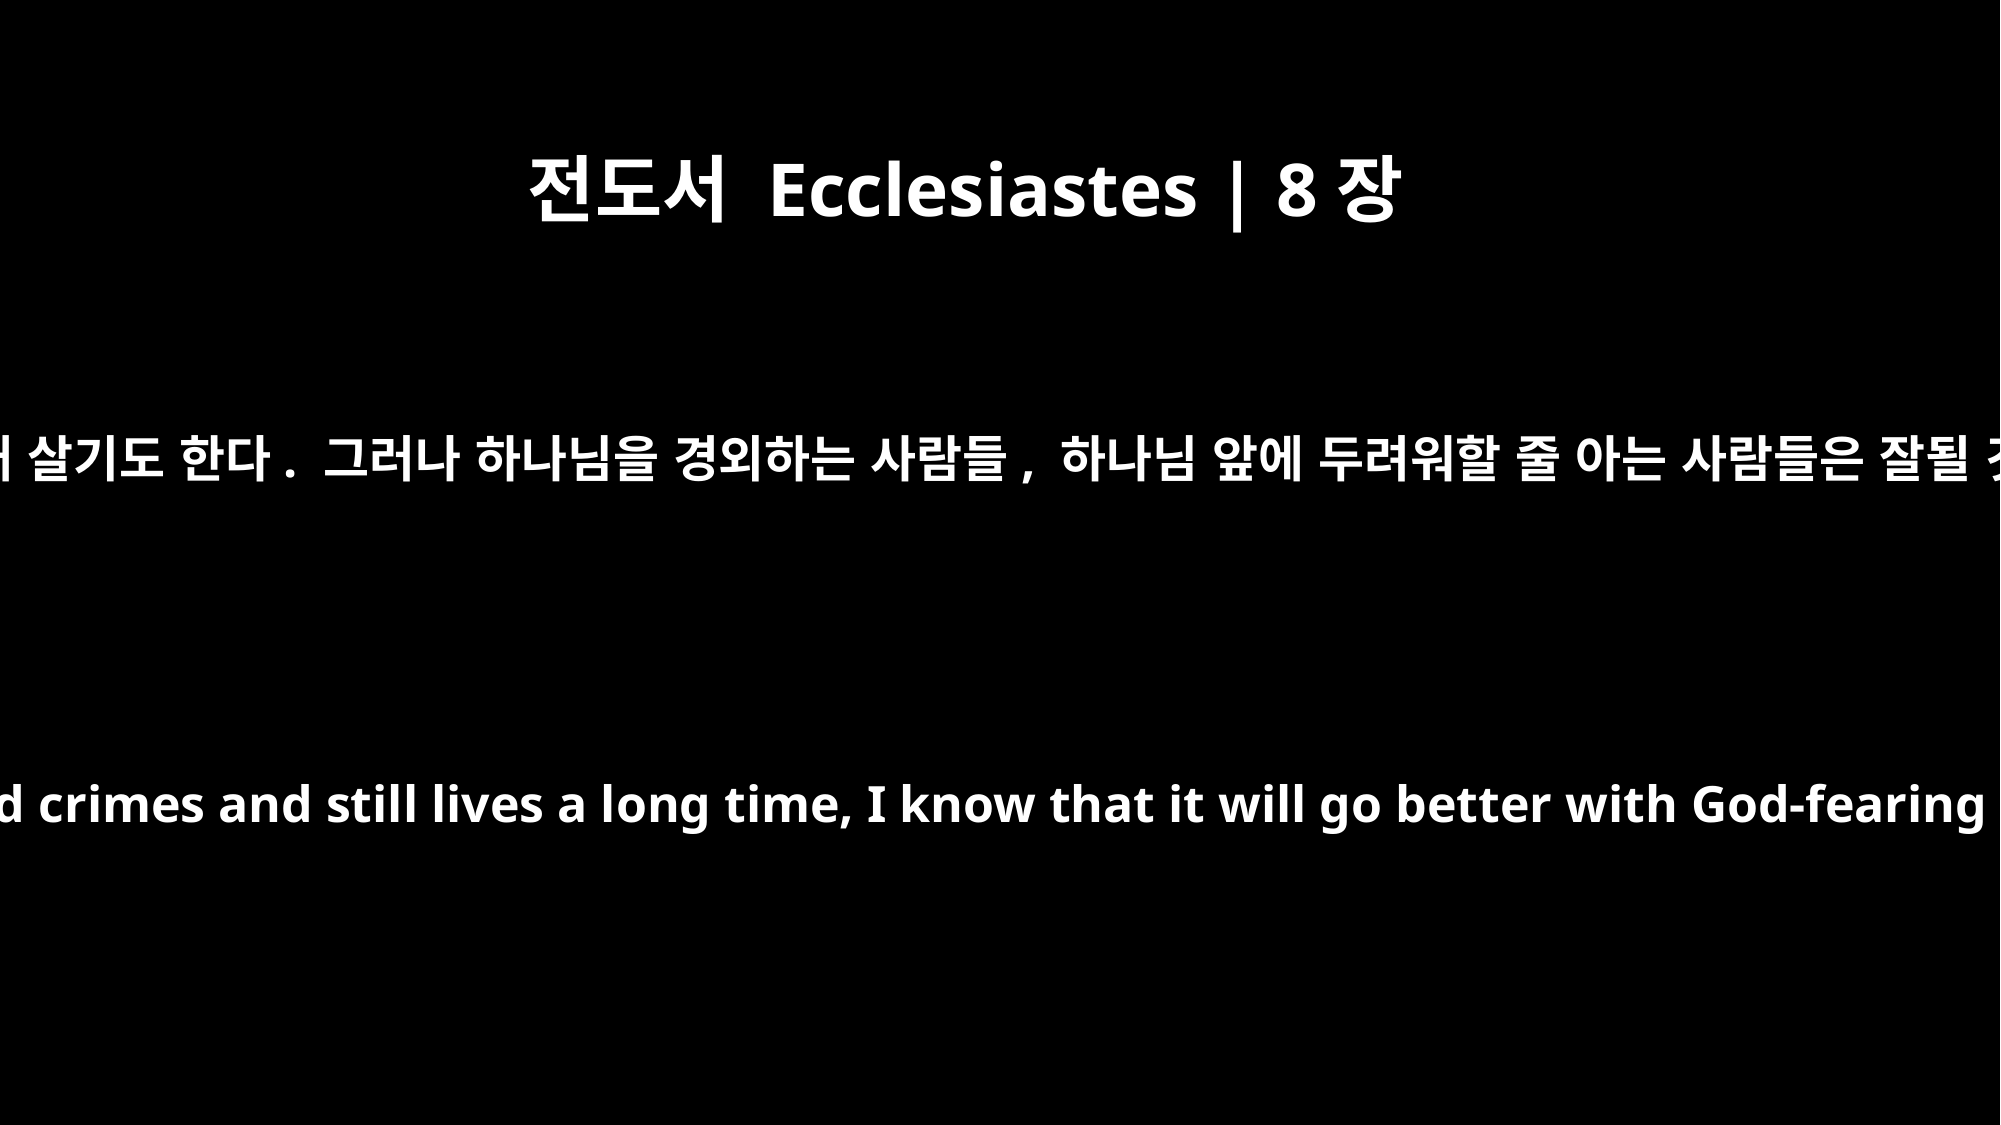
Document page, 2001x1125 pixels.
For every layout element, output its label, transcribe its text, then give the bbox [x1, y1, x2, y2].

text_box 12 죄인은 악을 100번 저지르고도 오래 살기도 한다. 그러나 하나님을 경외하는 사람들, 하나님 앞에 두려워할 줄 아는 사람들은 잘될 것이라는 것을 내가 분명히 안다. [0, 359, 2000, 495]
text_box Although a wicked man commits a hundred crimes and still lives a long time, I know that it will go better with God-fearing men, who are reverent before God. [0, 764, 2000, 840]
text_box 전도서 Ecclesiastes | 8장 [513, 136, 1419, 239]
